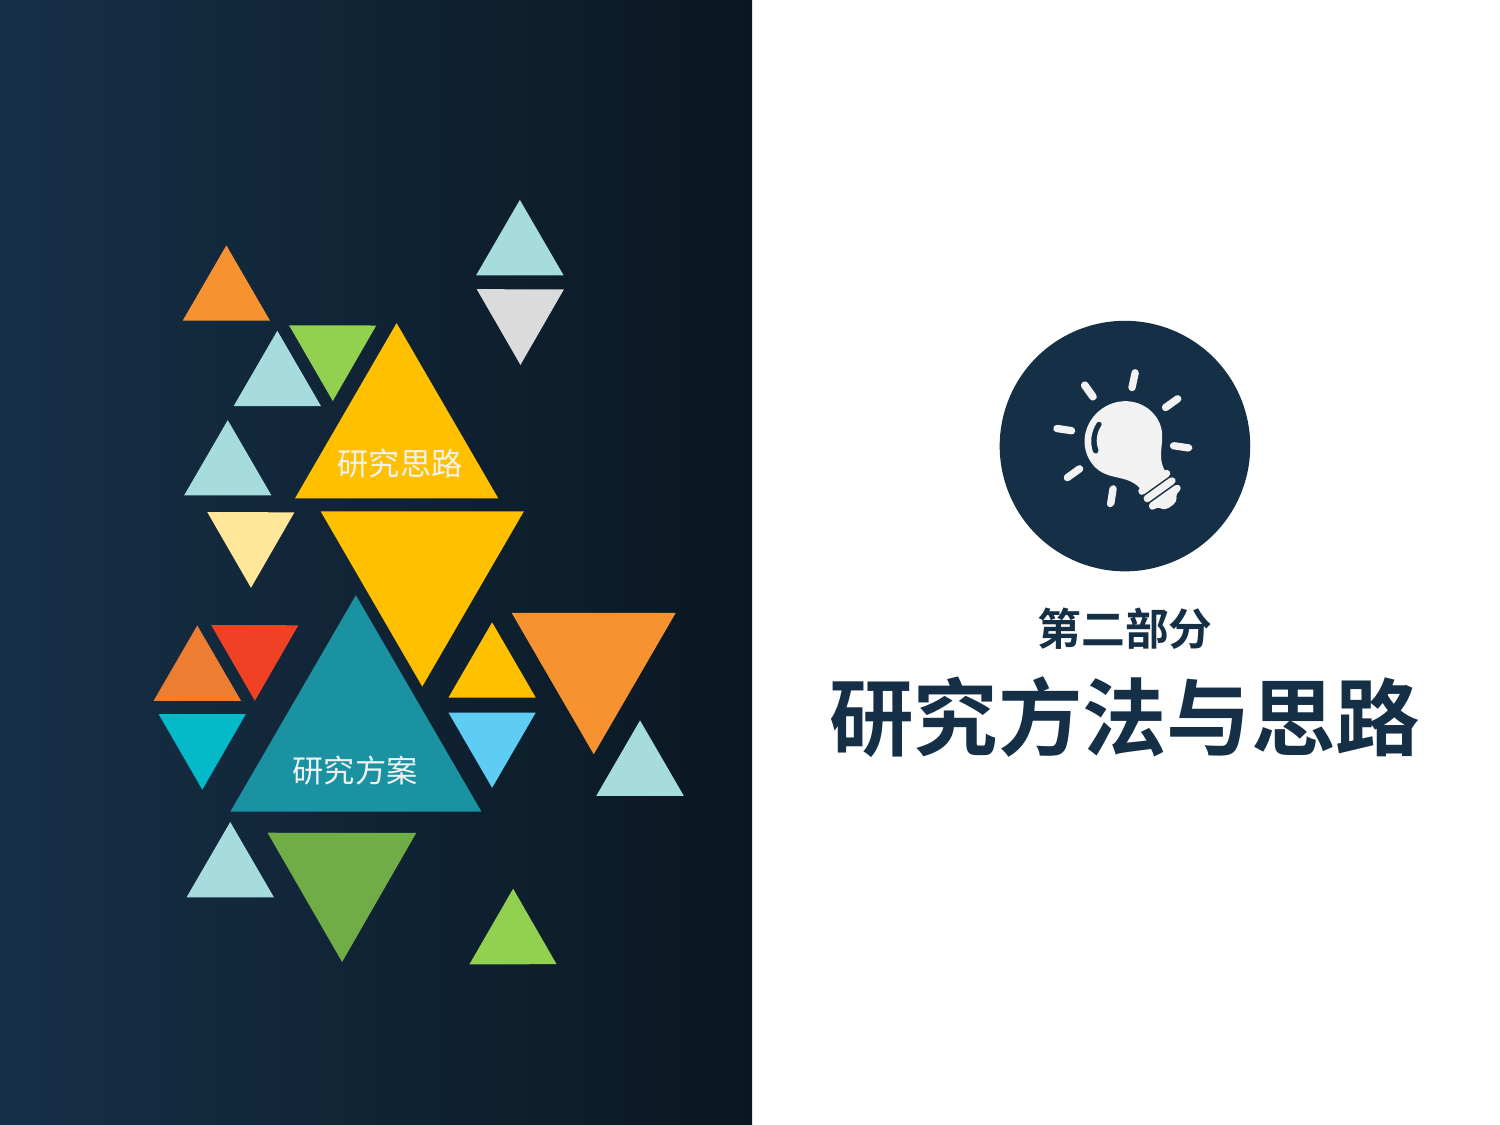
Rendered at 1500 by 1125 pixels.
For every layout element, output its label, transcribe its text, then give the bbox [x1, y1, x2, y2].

text_box [182, 418, 274, 497]
text_box [318, 510, 526, 689]
text_box 研究方法与思路 [814, 657, 1436, 774]
text_box [228, 593, 484, 813]
text_box [151, 623, 243, 702]
text_box [474, 288, 566, 367]
text_box [231, 328, 323, 408]
text_box [446, 711, 538, 790]
text_box [205, 511, 297, 590]
text_box 研究方案 [278, 743, 433, 797]
text_box [265, 831, 419, 965]
text_box [474, 197, 566, 277]
text_box [293, 449, 501, 500]
text_box 第二部分 [1022, 594, 1228, 662]
text_box [509, 611, 678, 757]
text_box [446, 620, 538, 699]
text_box 研究思路 [322, 436, 478, 489]
text_box [209, 624, 301, 703]
text_box [156, 712, 248, 792]
text_box [329, 321, 464, 436]
text_box [180, 243, 272, 322]
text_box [999, 320, 1251, 572]
text_box [184, 819, 276, 899]
text_box [594, 718, 686, 797]
text_box [467, 886, 559, 966]
text_box [287, 324, 379, 404]
